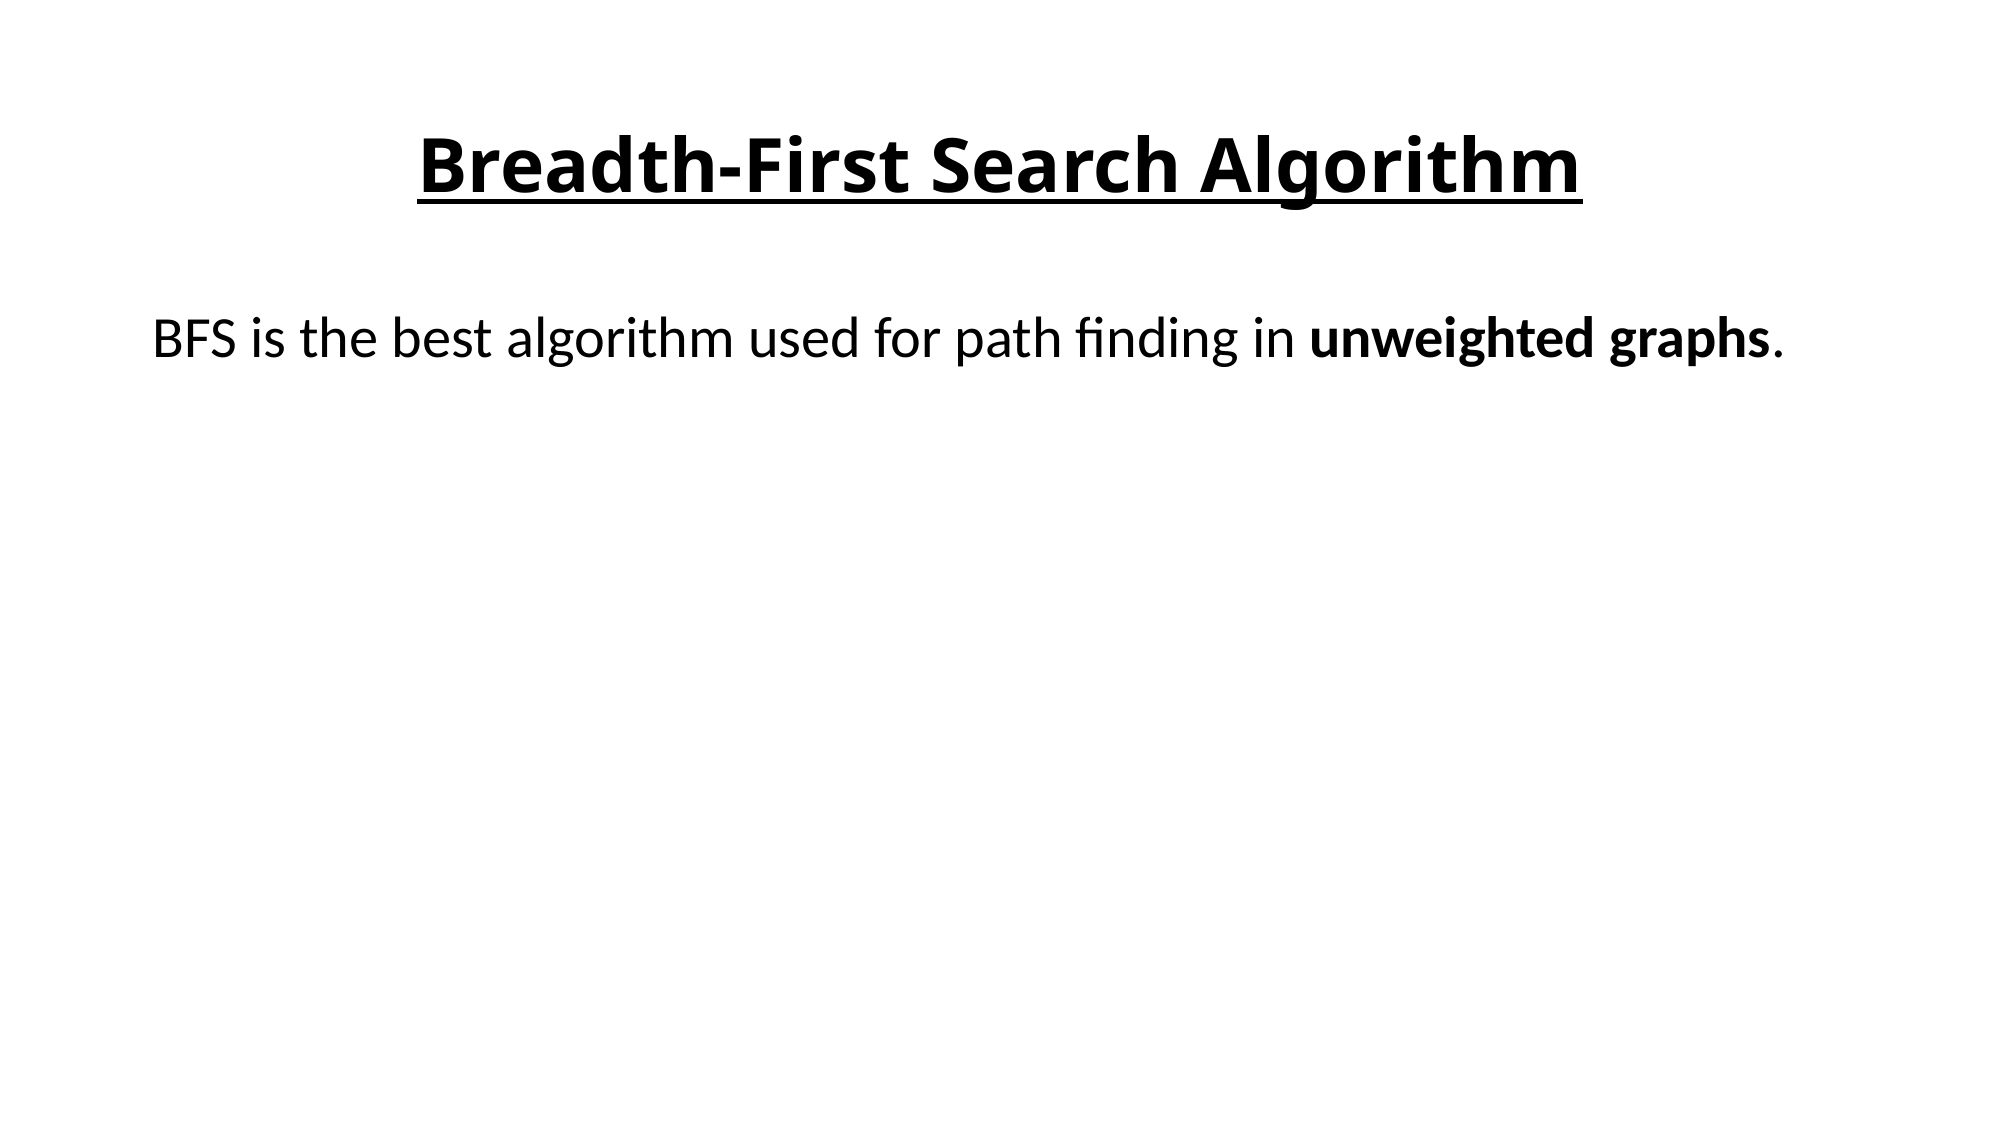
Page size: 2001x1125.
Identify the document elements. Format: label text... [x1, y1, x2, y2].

title Breadth-First Search Algorithm [137, 59, 1863, 278]
list BFS is the best algorithm used for path finding in unweighted graphs. [137, 299, 1863, 1014]
